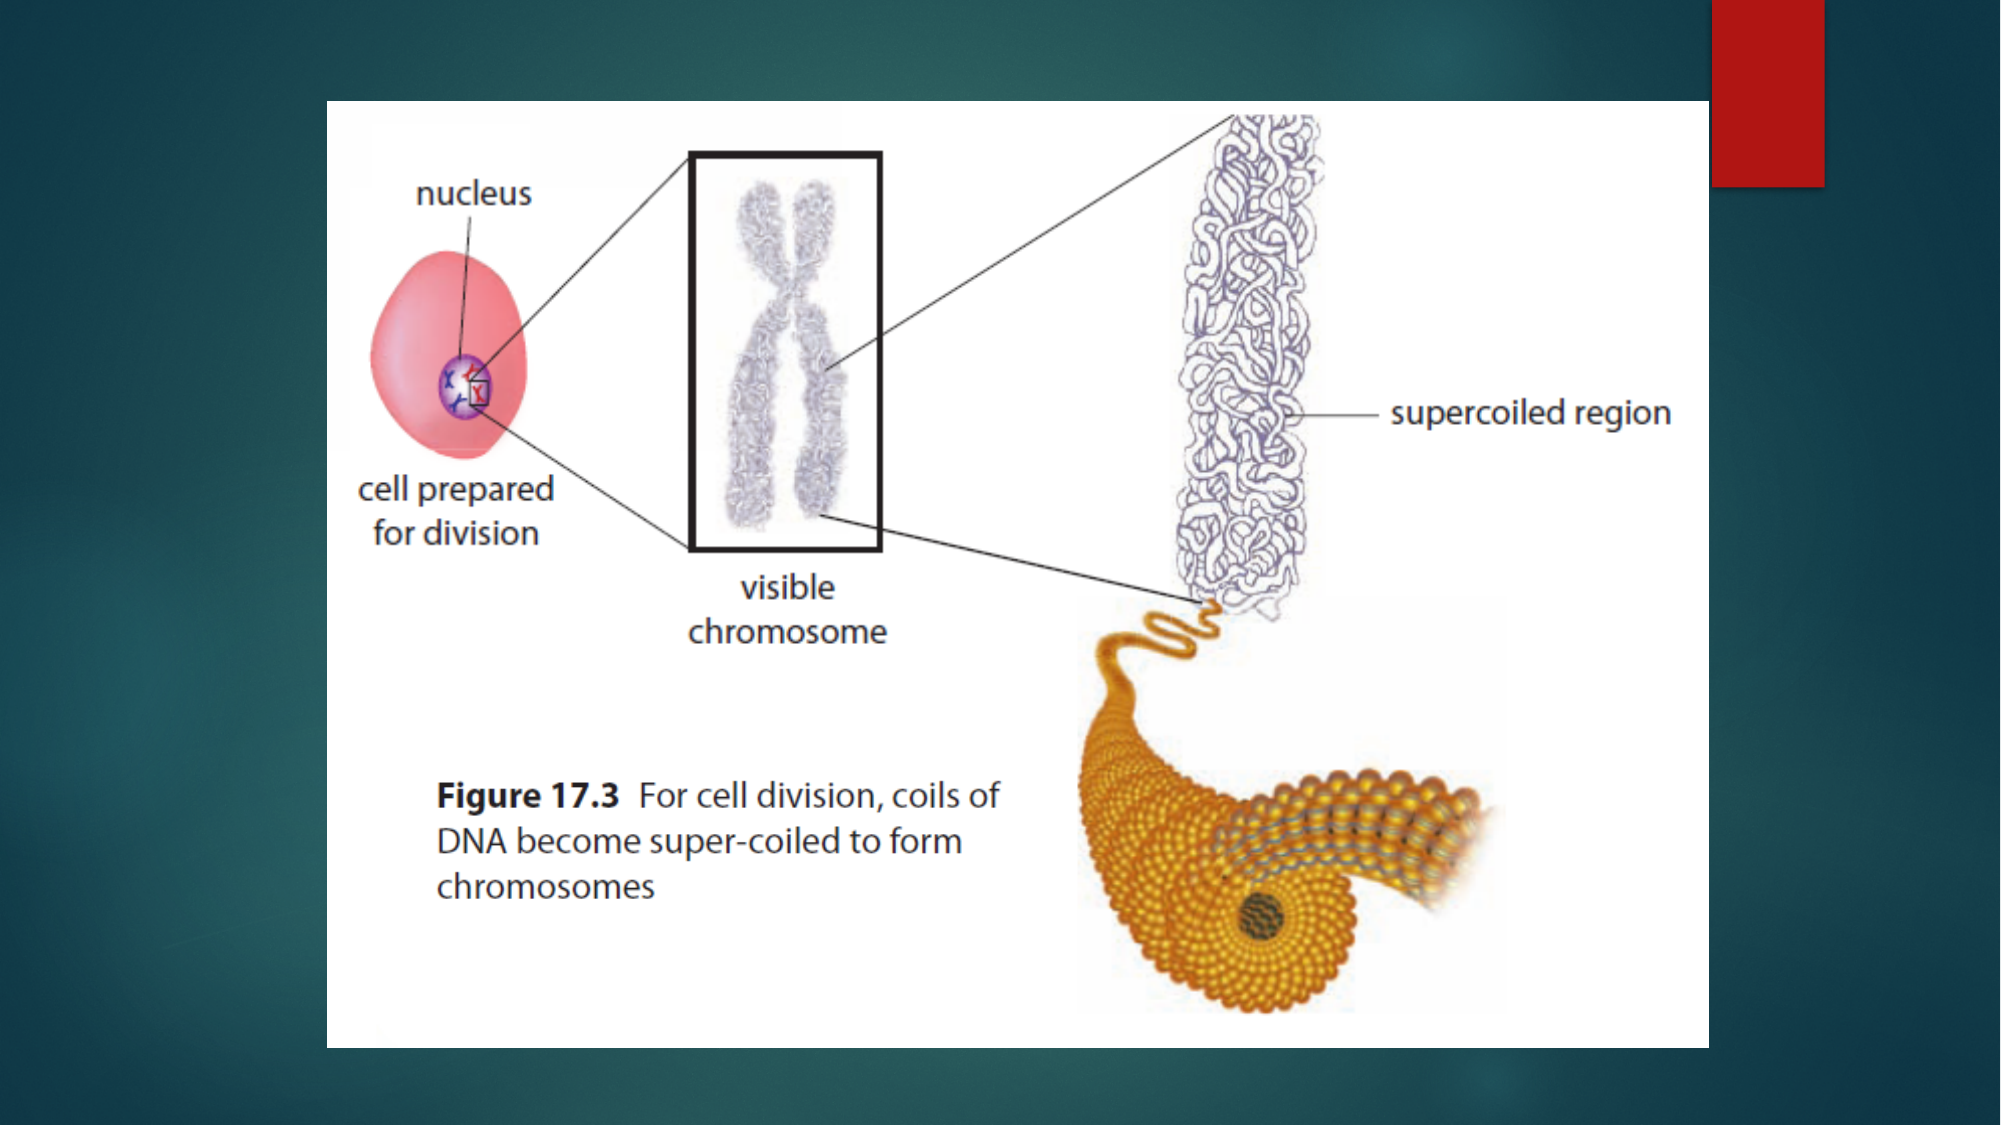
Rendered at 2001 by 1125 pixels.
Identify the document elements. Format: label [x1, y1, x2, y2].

picture [0, 0, 1709, 1125]
